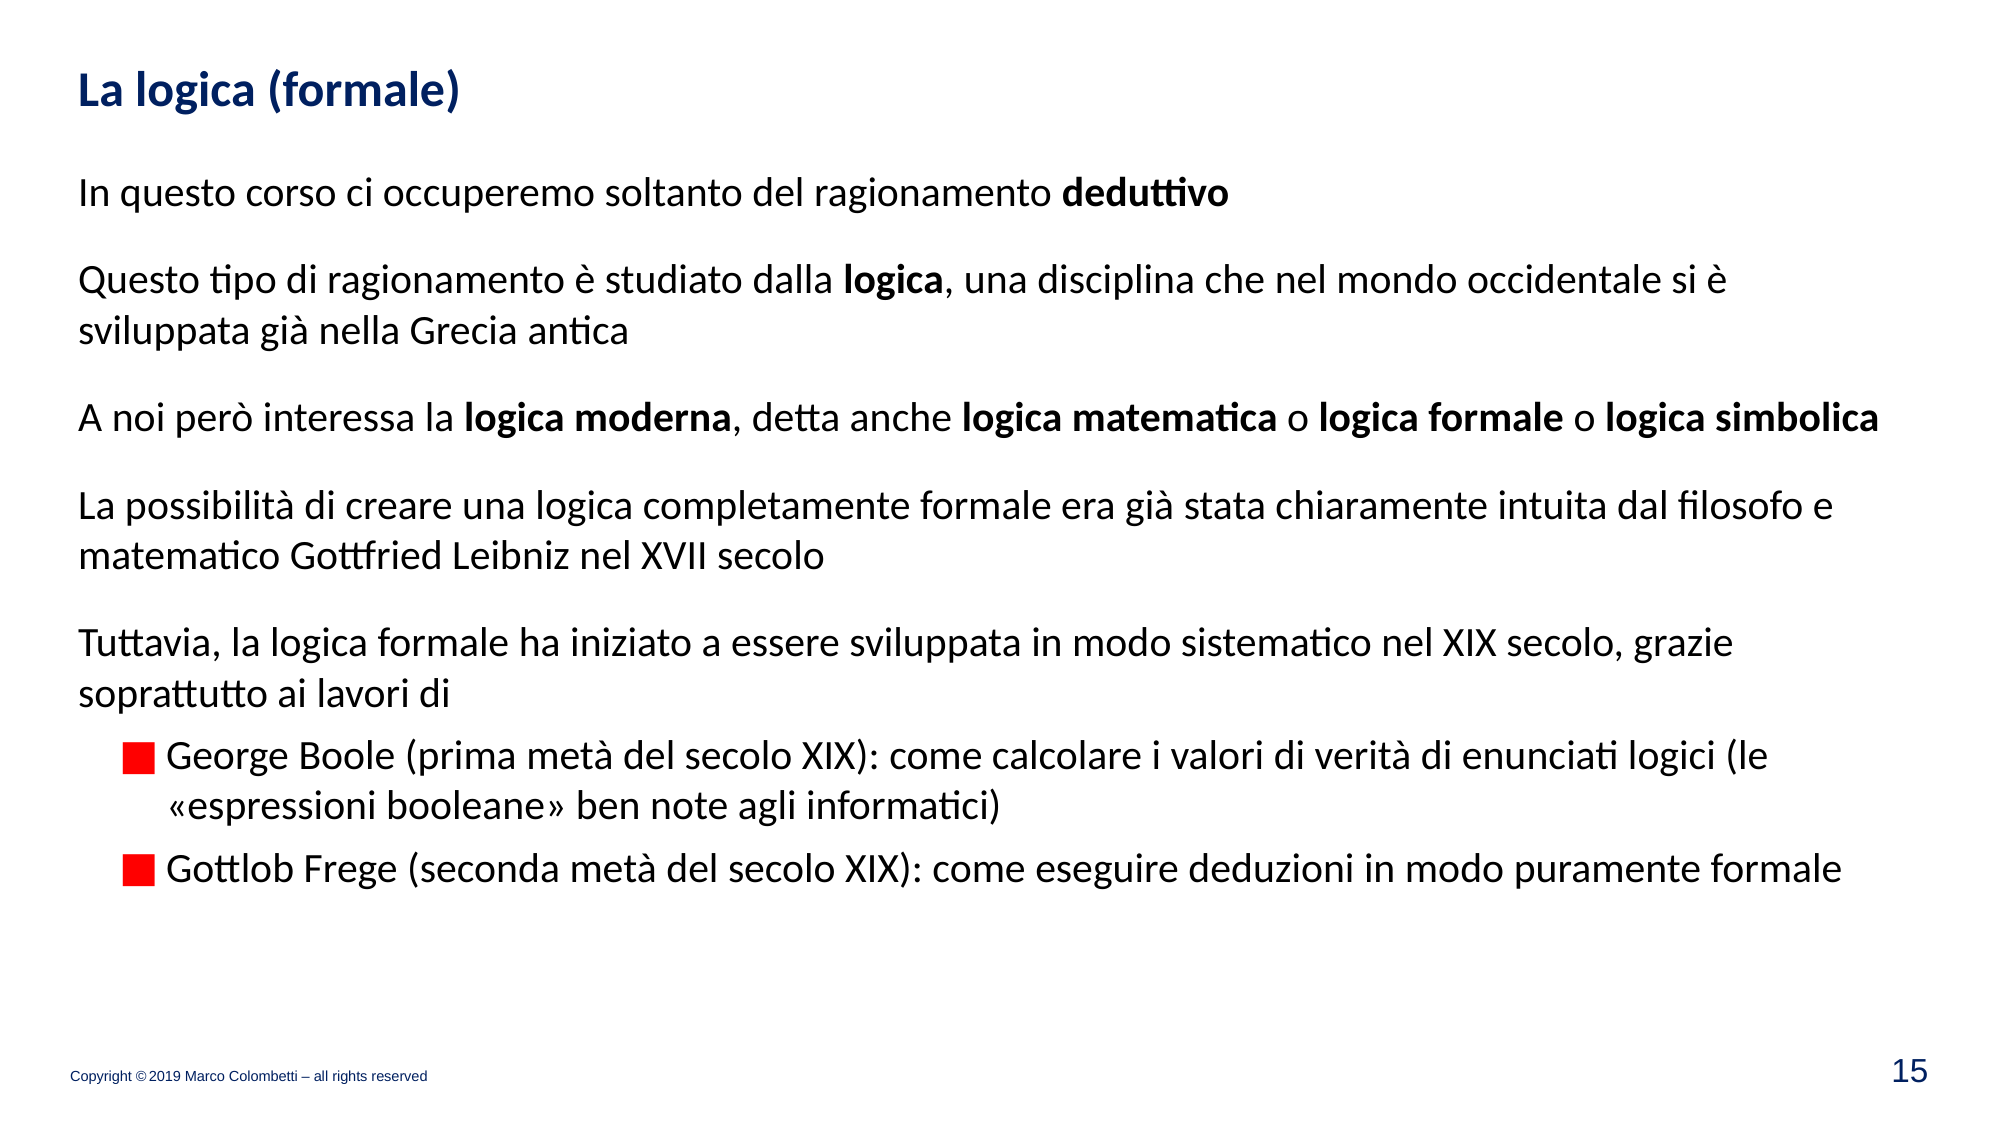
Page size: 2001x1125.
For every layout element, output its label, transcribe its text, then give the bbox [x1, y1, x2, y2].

title La logica (formale) [63, 48, 1940, 147]
slide_number 14 [1860, 1043, 1944, 1096]
list In questo corso ci occuperemo soltanto del ragionamento deduttivo Questo tipo di ragionamento è studiato dalla logica, una disciplina che nel mondo occidentale si è sviluppata già nella Grecia antica A noi però interessa la logica moderna, detta anche logica matematica o logica formale o logica simbolica La possibilità di creare una logica completamente formale era già stata chiaramente intuita dal filosofo e matematico Gottfried Leibniz nel XVII secolo Tuttavia, la logica formale ha iniziato a essere sviluppata in modo sistematico nel XIX secolo, grazie soprattutto ai lavori di George Boole (prima metà del secolo XIX): come calcolare i valori di verità di enunciati logici (le «espressioni booleane» ben note agli informatici) Gottlob Frege (seconda metà del secolo XIX): come eseguire deduzioni in modo puramente formale [63, 157, 1921, 988]
